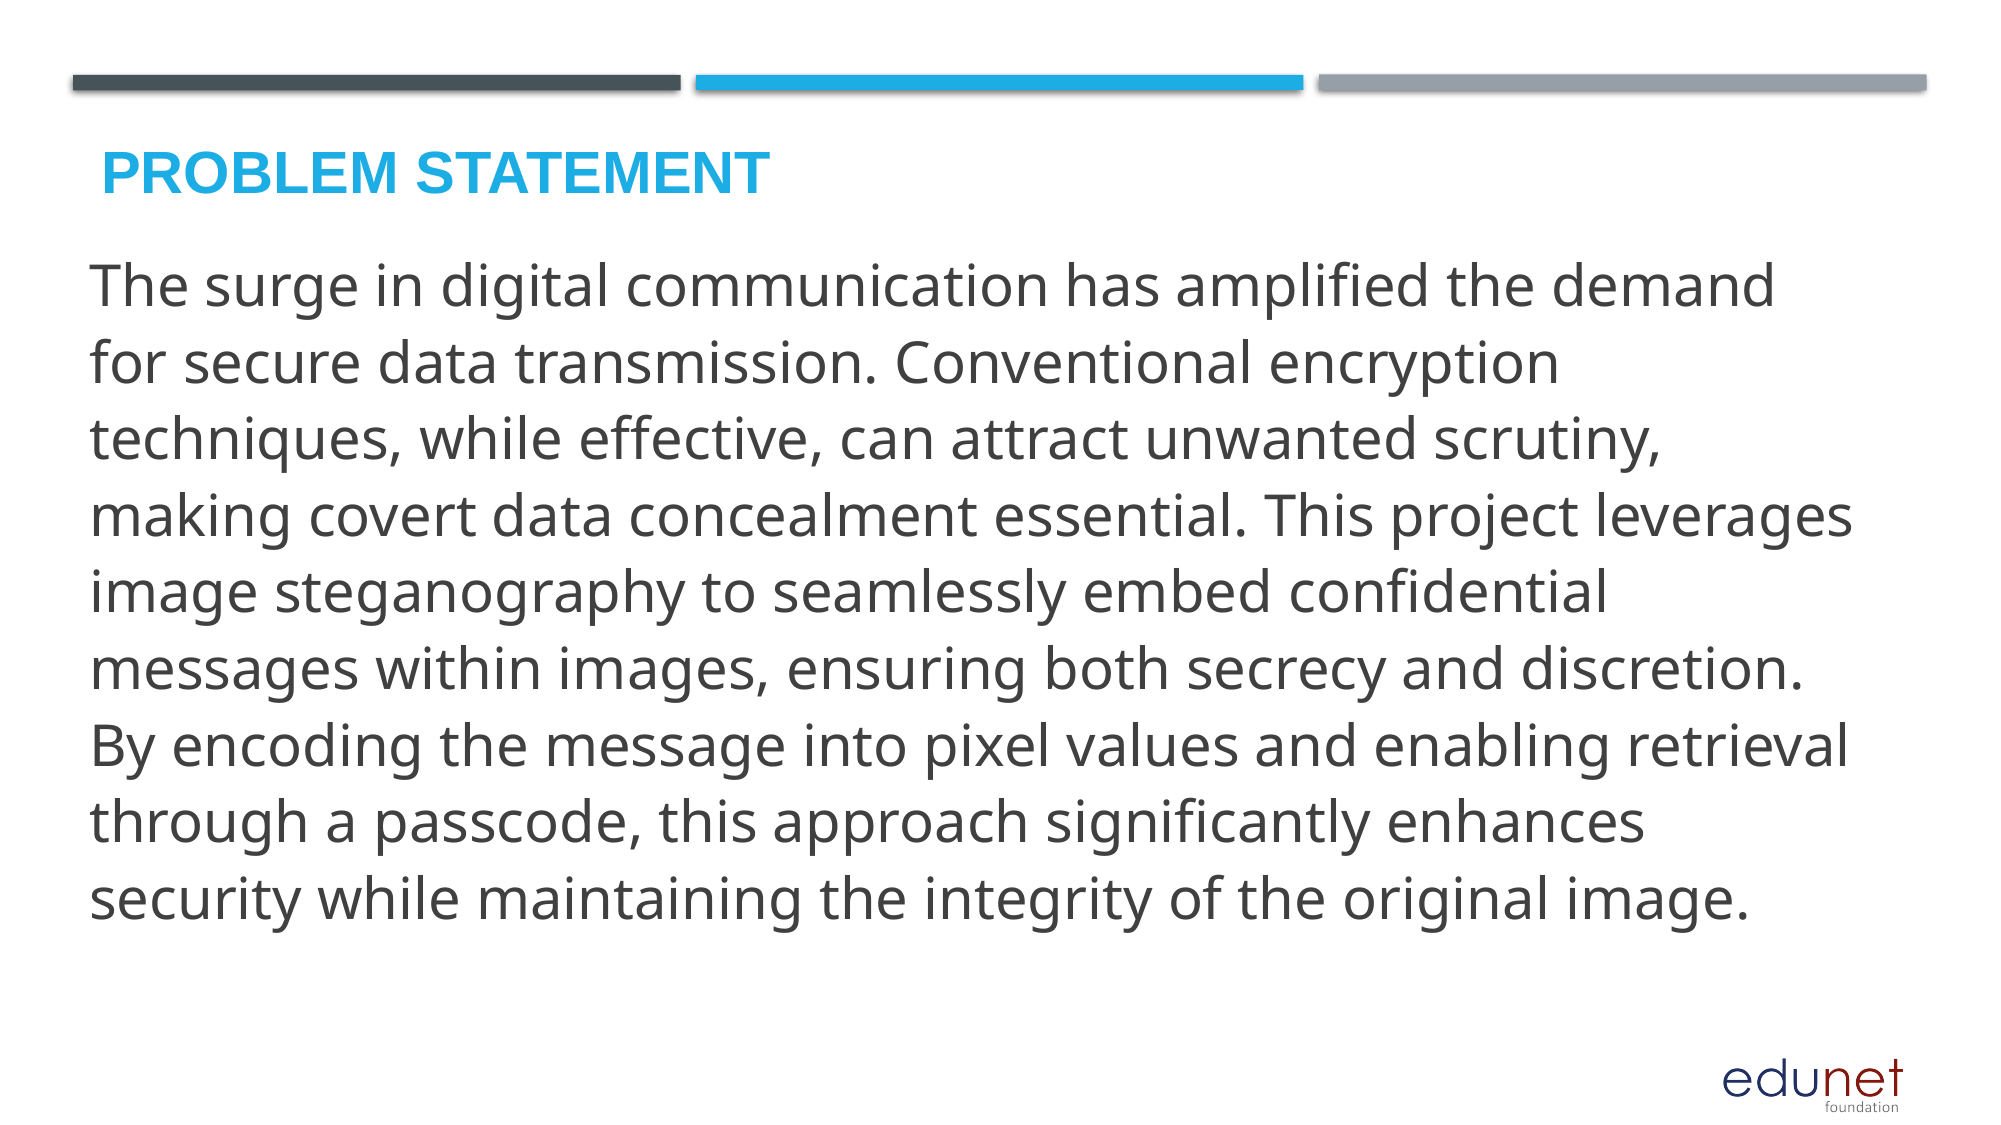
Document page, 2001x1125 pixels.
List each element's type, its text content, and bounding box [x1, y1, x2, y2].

list The surge in digital communication has amplified the demand for secure data transmission. Conventional encryption techniques, while effective, can attract unwanted scrutiny, making covert data concealment essential. This project leverages image steganography to seamlessly embed confidential messages within images, ensuring both secrecy and discretion. By encoding the message into pixel values and enabling retrieval through a passcode, this approach significantly enhances security while maintaining the integrity of the original image. [74, 203, 1884, 970]
picture [1719, 1056, 1905, 1116]
title Problem Statement [86, 125, 1896, 213]
